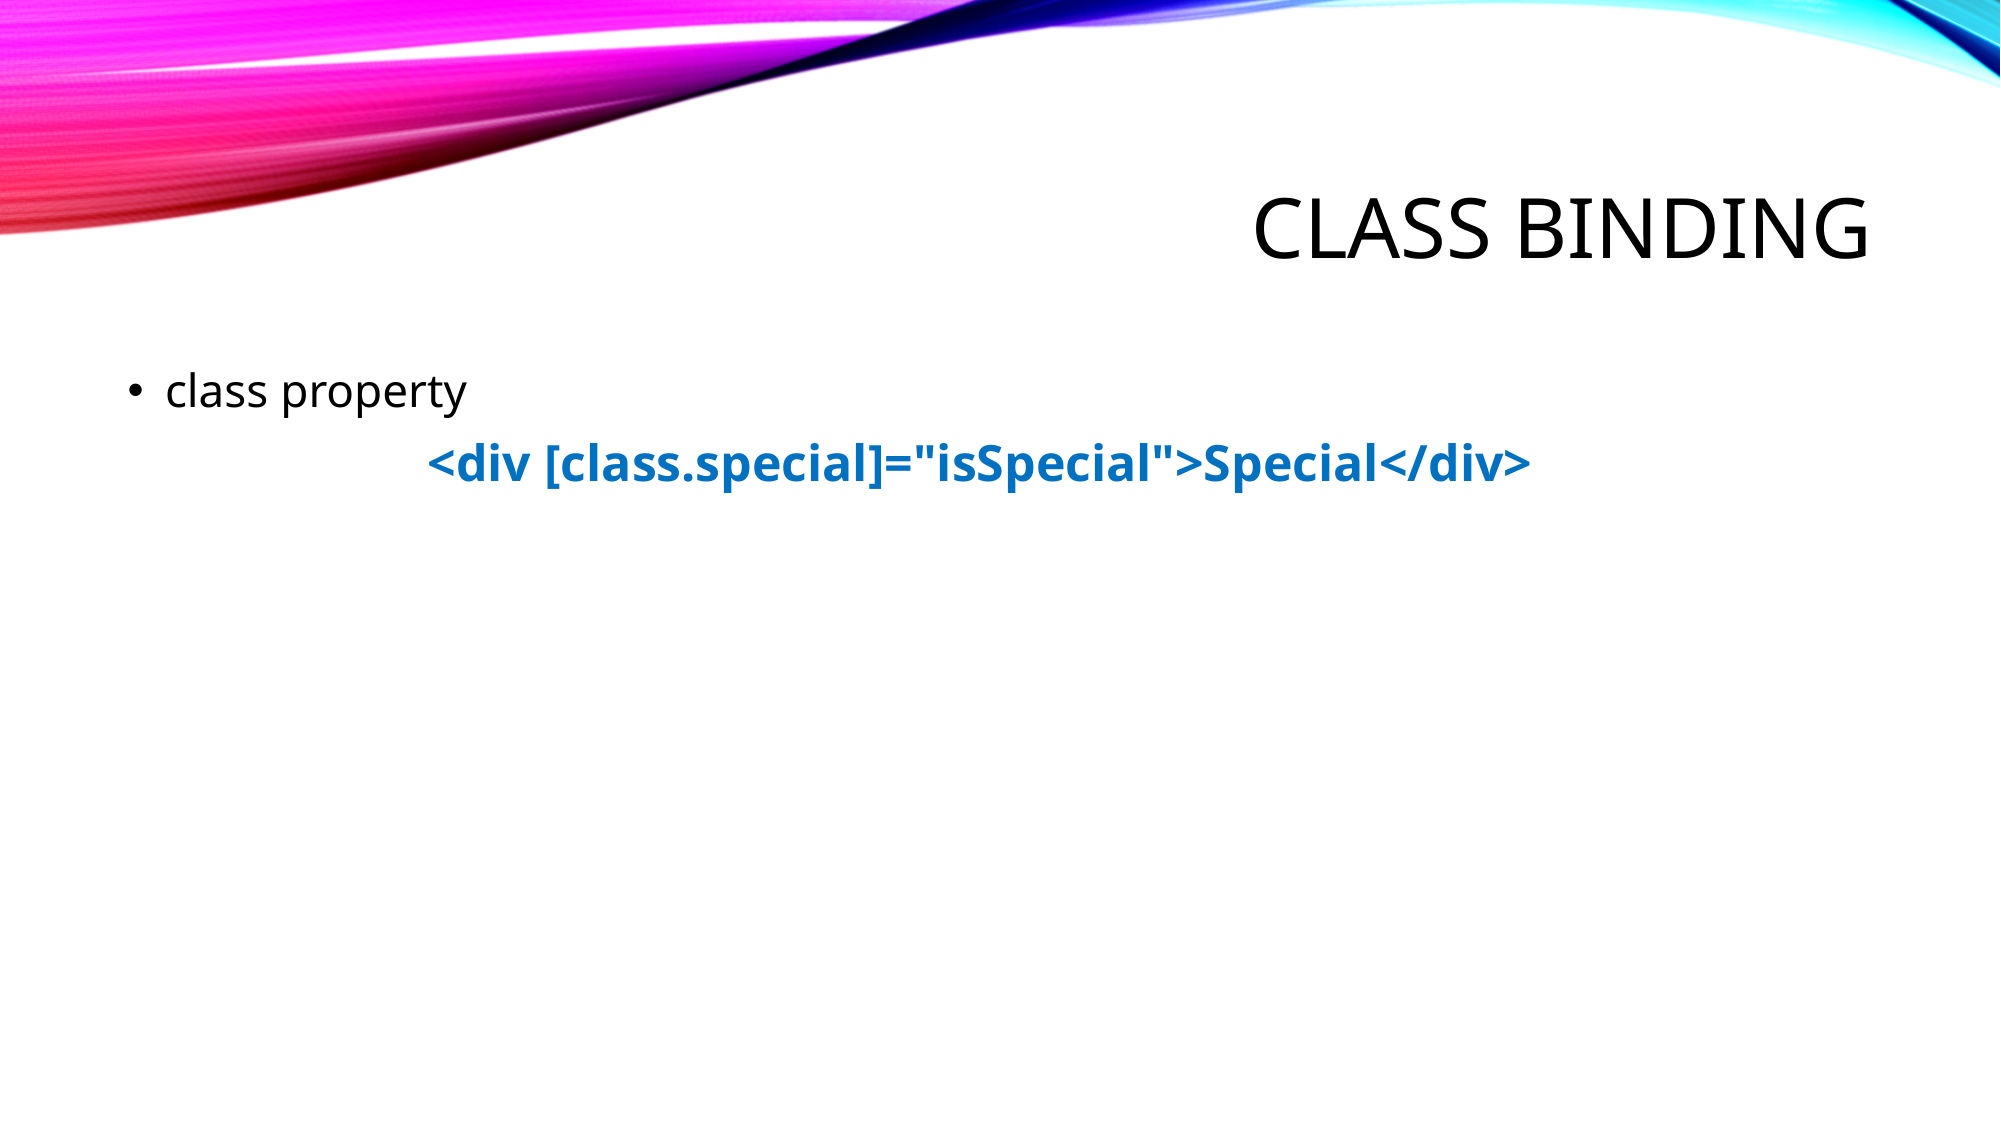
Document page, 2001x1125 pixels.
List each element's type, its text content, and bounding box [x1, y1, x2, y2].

picture [1910, 0, 2000, 45]
picture [0, 0, 2000, 237]
list class property <div [class.special]="isSpecial">Special</div> [112, 360, 1888, 1021]
picture [1890, 0, 2000, 75]
title Class binding [474, 125, 1888, 338]
